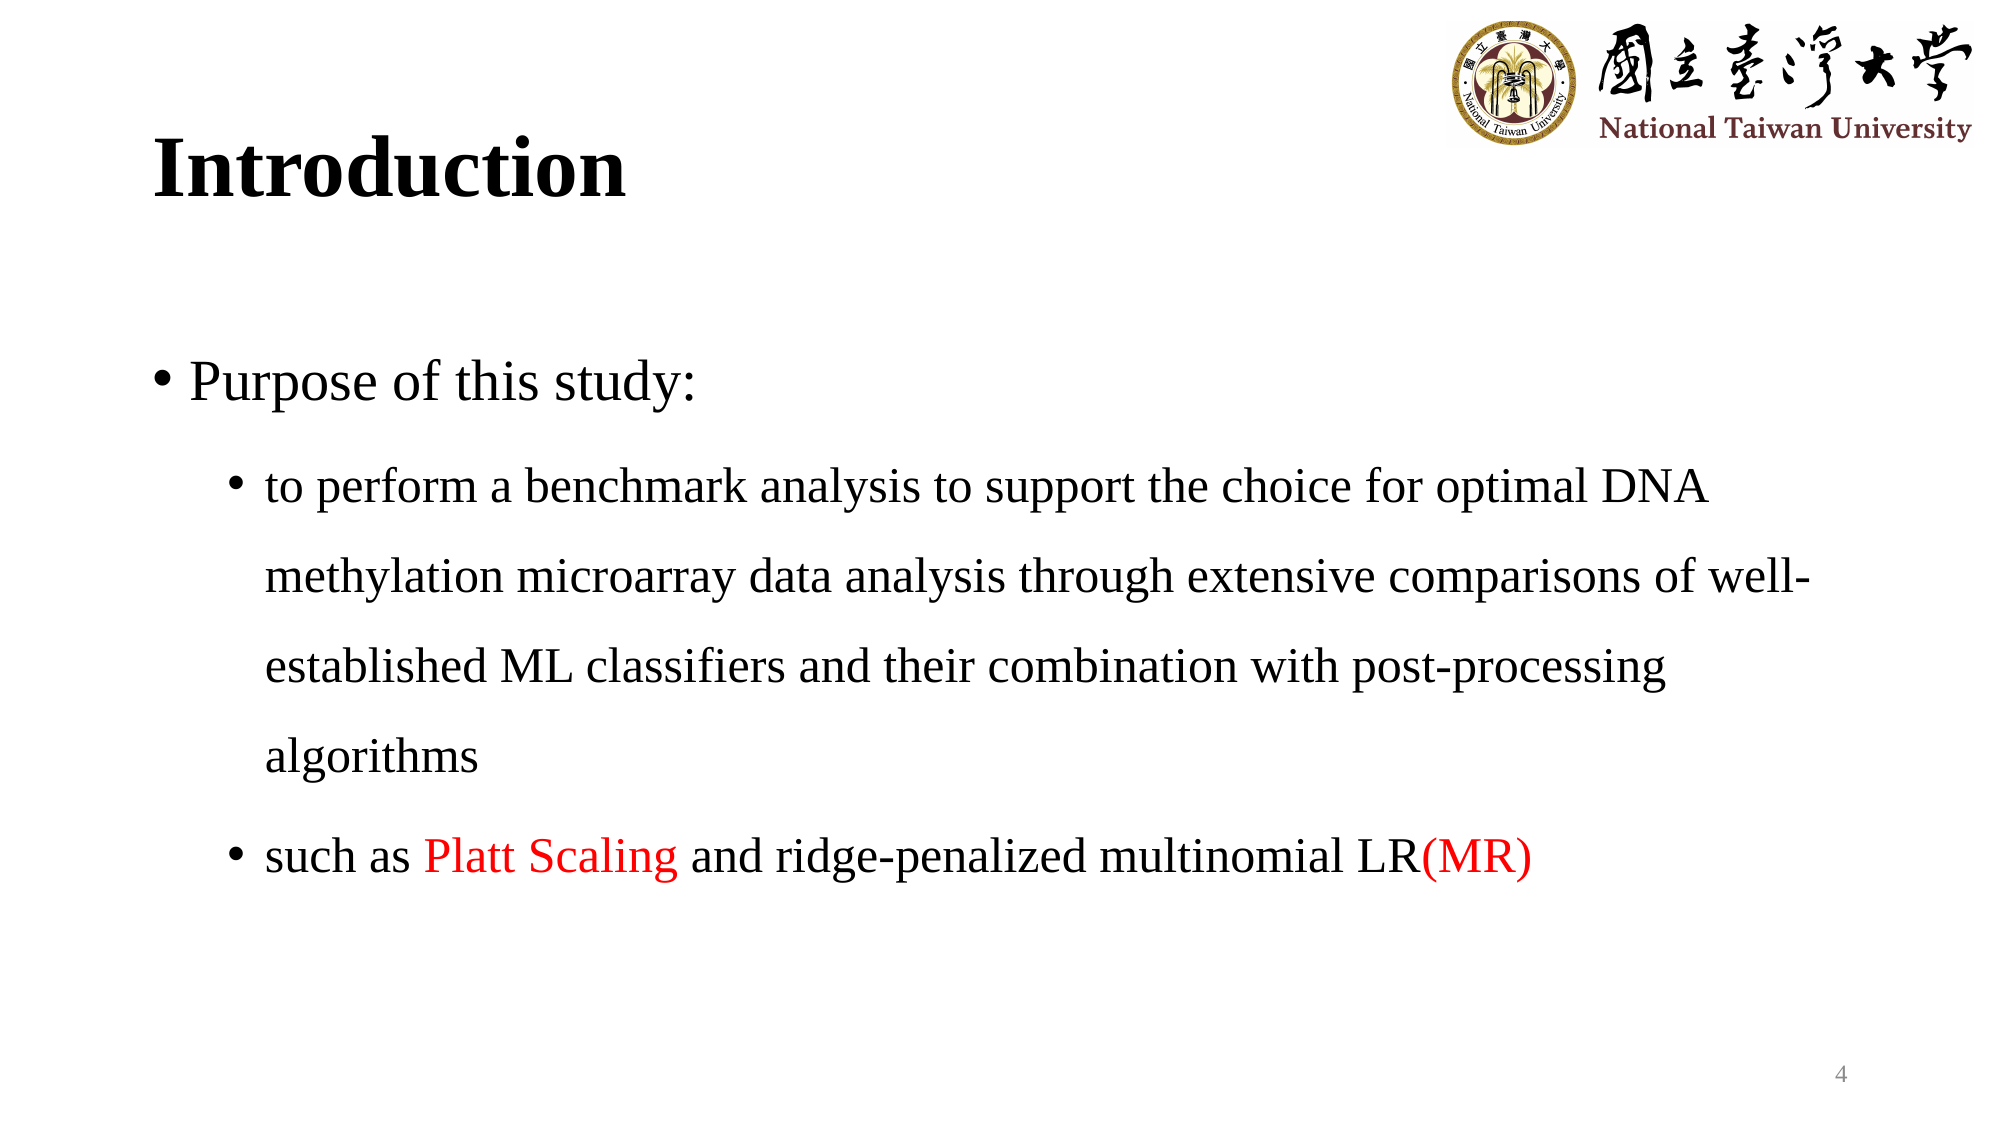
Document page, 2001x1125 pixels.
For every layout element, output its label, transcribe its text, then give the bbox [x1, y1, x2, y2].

list Purpose of this study: to perform a benchmark analysis to support the choice for optimal DNA methylation microarray data analysis through extensive comparisons of well-established ML classifiers and their combination with post-processing algorithms such as Platt Scaling and ridge-penalized multinomial LR(MR) [137, 299, 1863, 1014]
picture [1446, 21, 1974, 148]
title Introduction [137, 59, 1863, 278]
slide_number 4 [1412, 1042, 1863, 1103]
